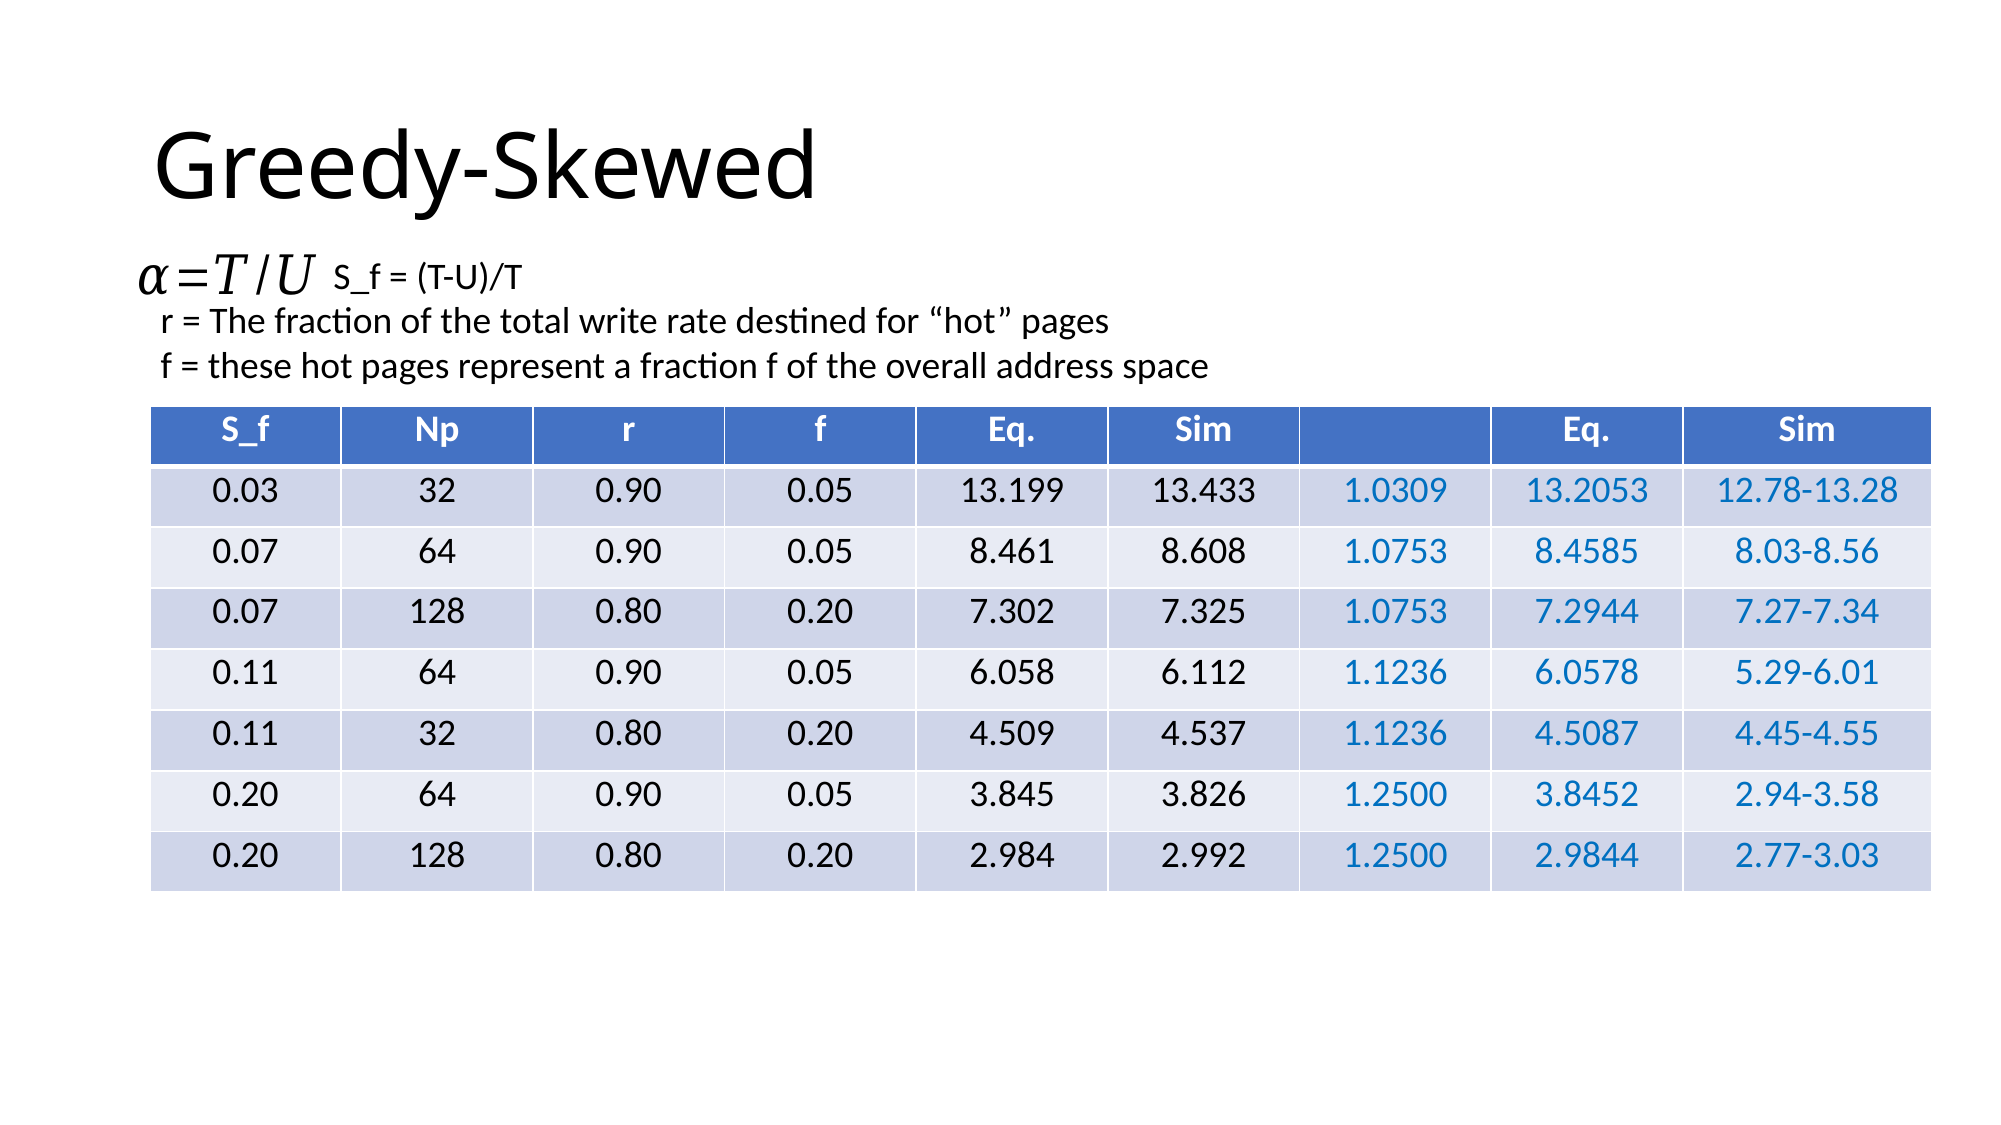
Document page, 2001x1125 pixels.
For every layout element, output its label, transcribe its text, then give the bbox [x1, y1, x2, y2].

title Greedy-Skewed [137, 59, 1863, 278]
text_box S_f = (T-U)/T [318, 244, 610, 288]
text_box r = The fraction of the total write rate destined for “hot” pages f = these hot pages represent a fraction f of the overall address space [145, 288, 1331, 394]
